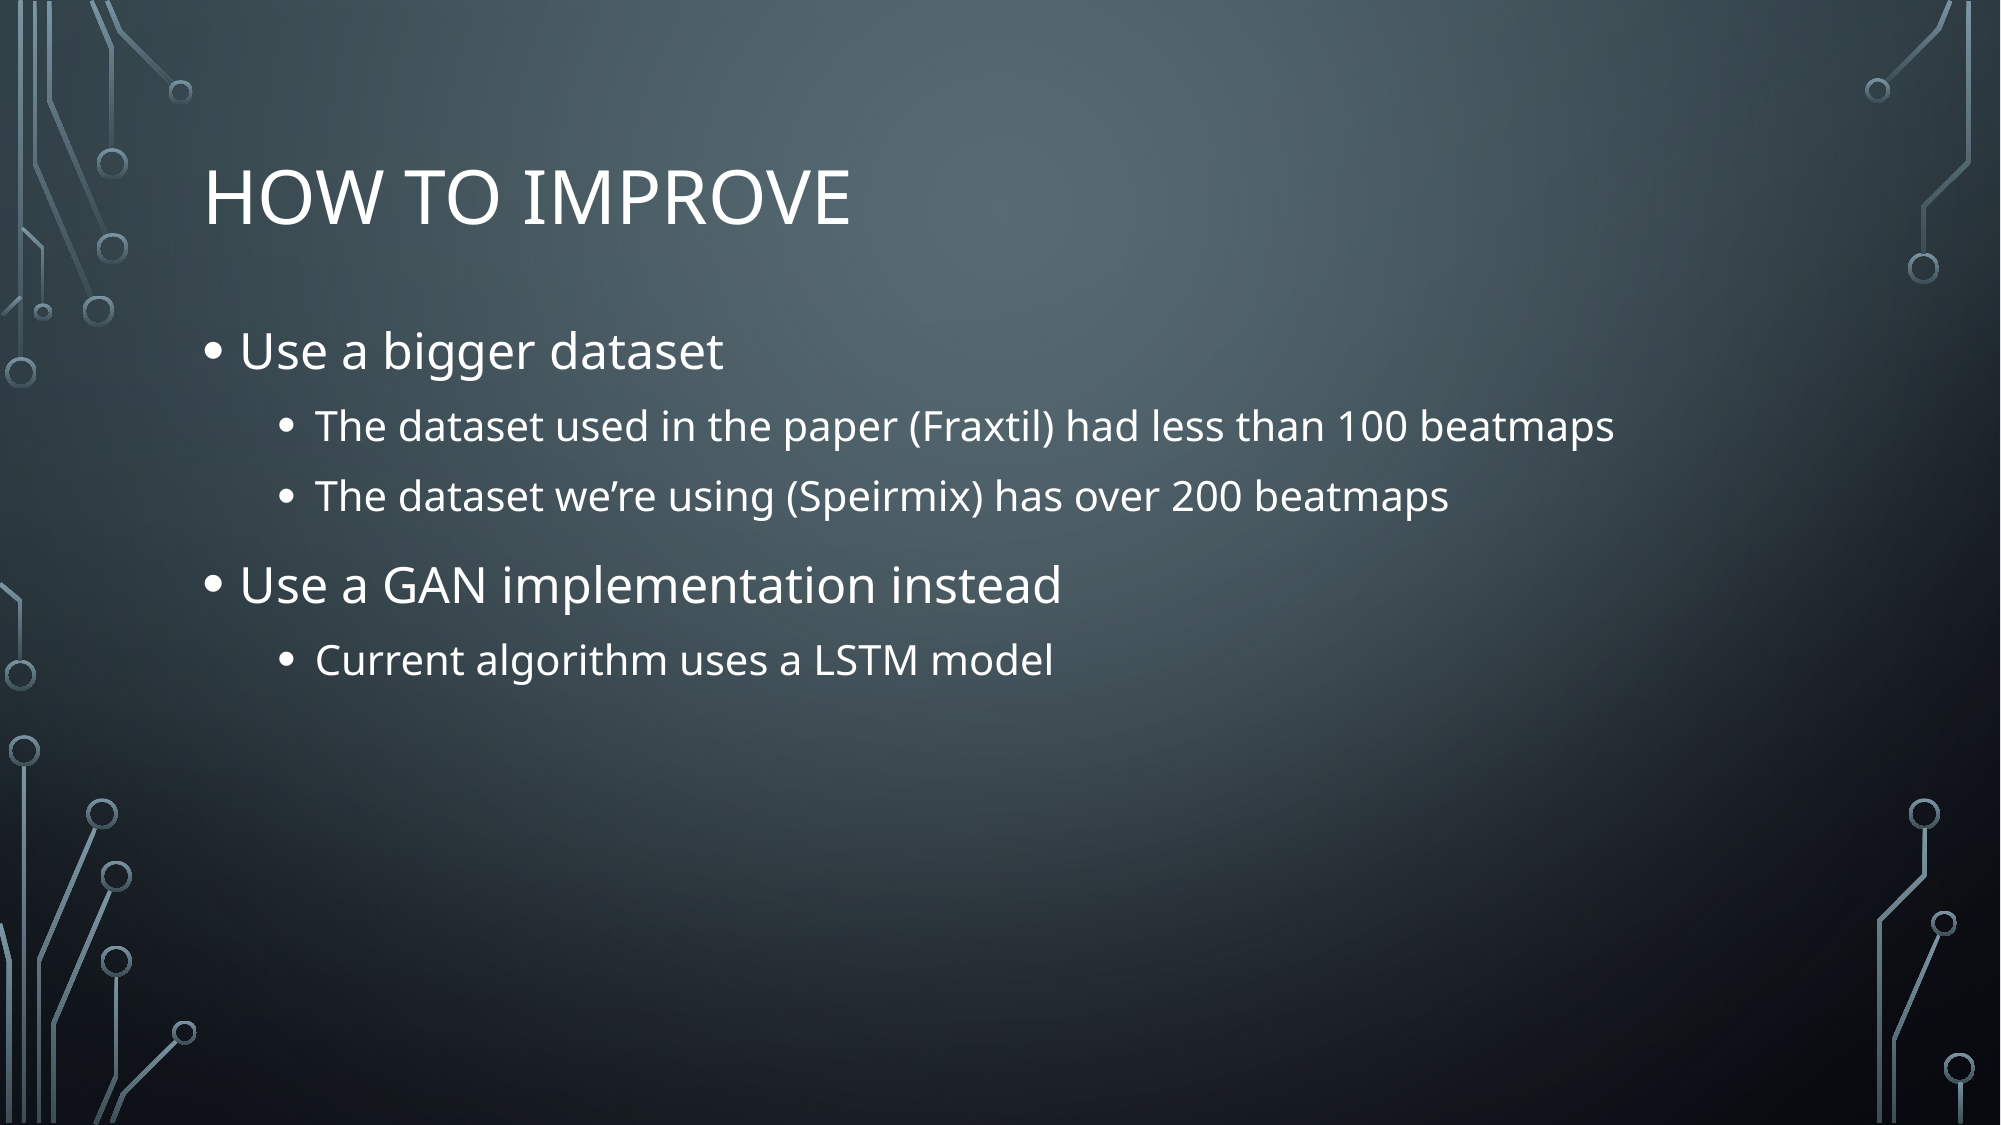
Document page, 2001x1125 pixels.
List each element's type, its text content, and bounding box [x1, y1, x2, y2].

title How to Improve [187, 101, 1813, 299]
list Use a bigger dataset The dataset used in the paper (Fraxtil) had less than 100 beatmaps The dataset we’re using (Speirmix) has over 200 beatmaps Use a GAN implementation instead Current algorithm uses a LSTM model [187, 299, 1813, 950]
